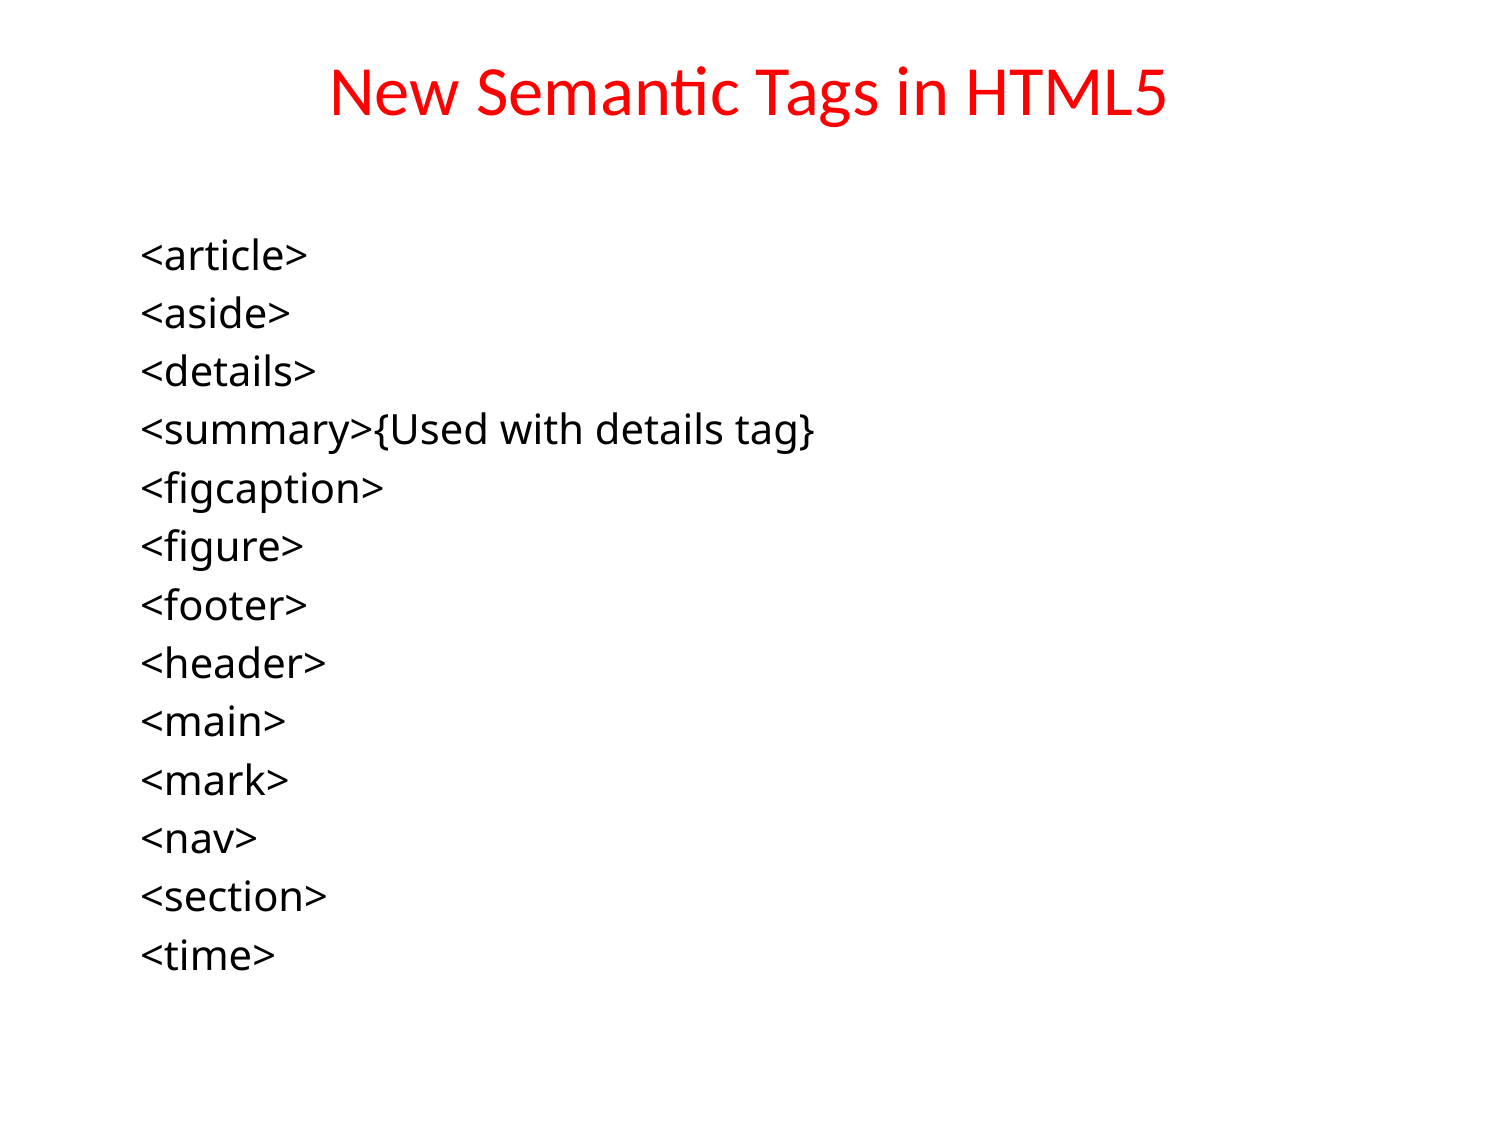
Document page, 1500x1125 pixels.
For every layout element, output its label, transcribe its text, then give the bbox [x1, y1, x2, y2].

subtitle <article> <aside> <details> <summary>{Used with details tag} <figcaption> <figure> <footer> <header> <main> <mark> <nav> <section> <time> [125, 162, 1413, 1050]
title New Semantic Tags in HTML5 [112, 37, 1388, 138]
